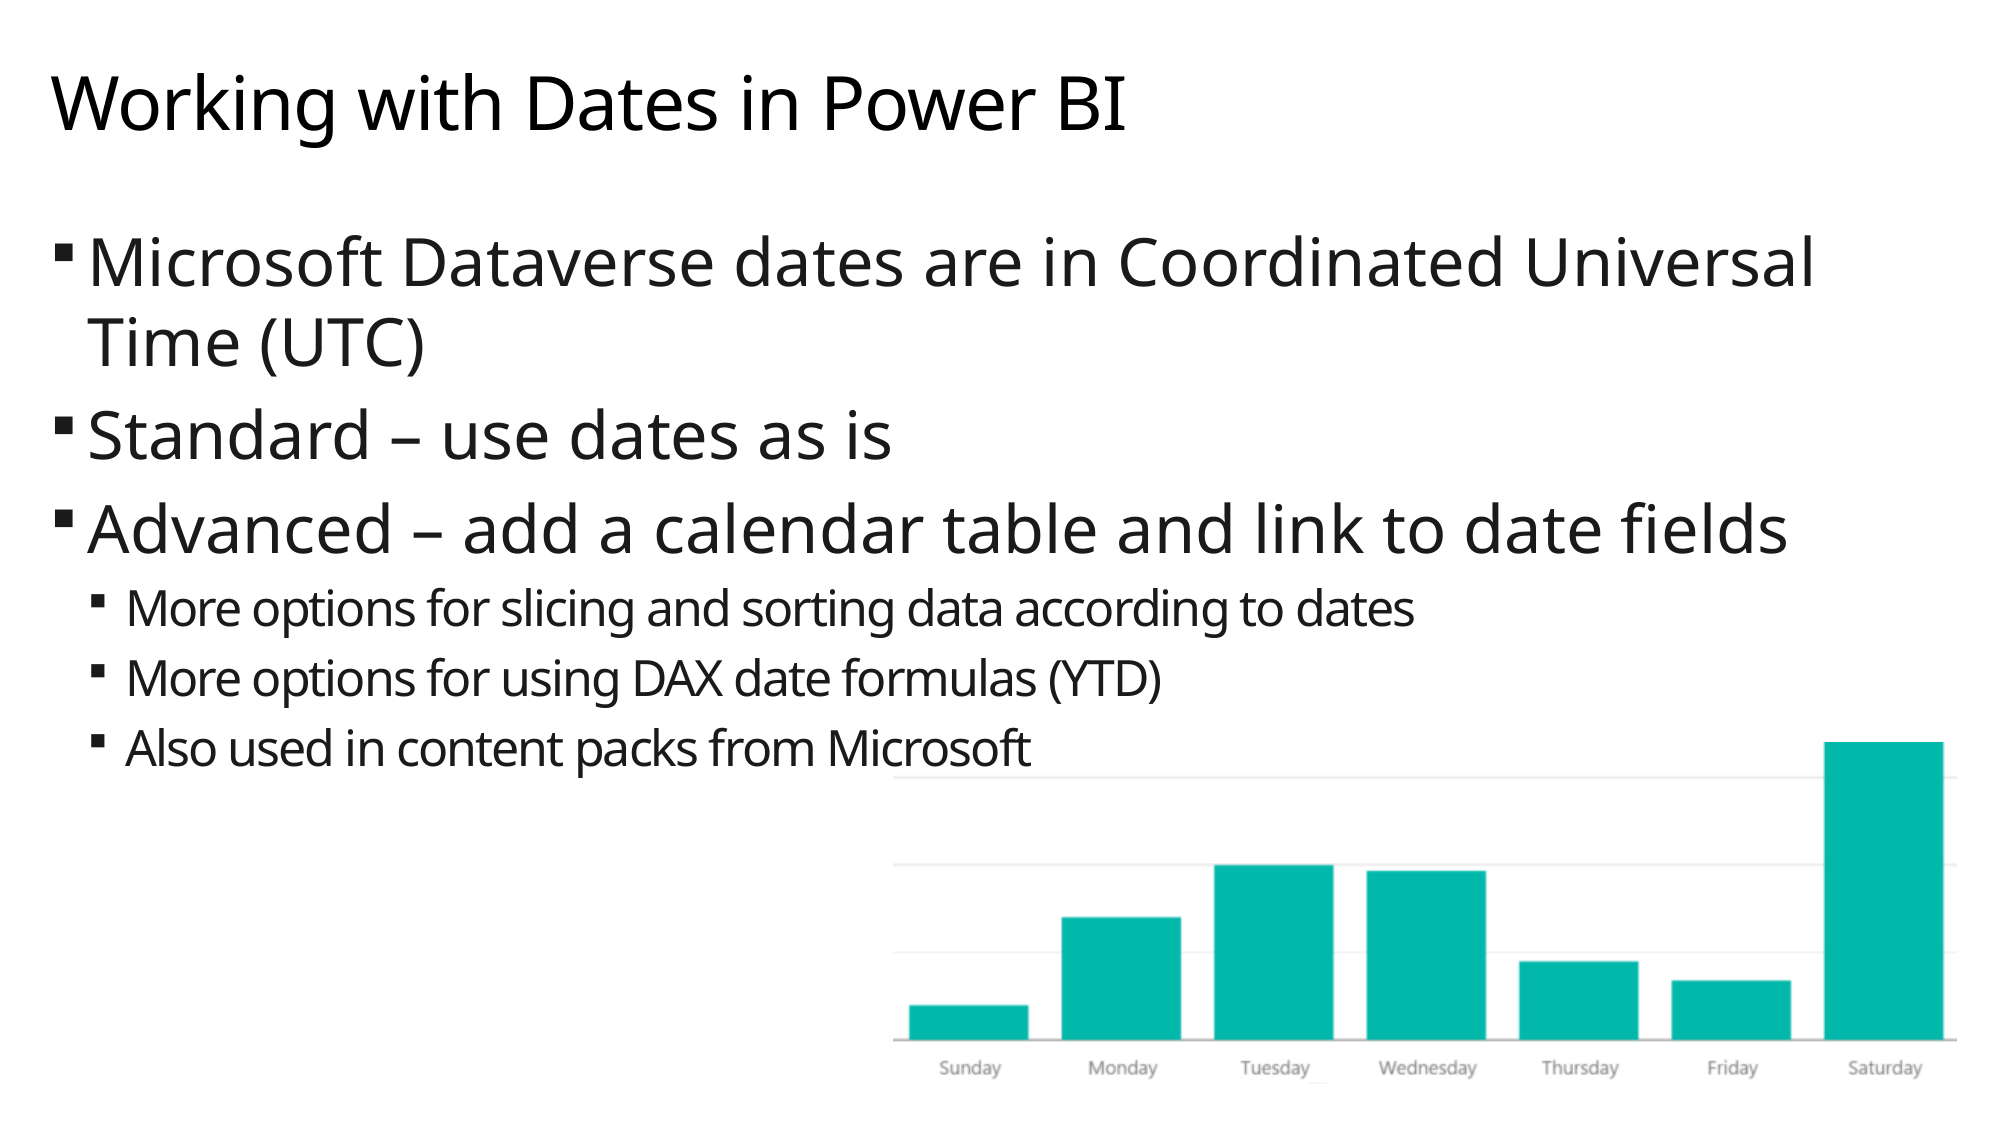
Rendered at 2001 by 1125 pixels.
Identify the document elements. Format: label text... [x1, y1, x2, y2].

list Microsoft Dataverse dates are in Coordinated Universal Time (UTC) Standard – use dates as is Advanced – add a calendar table and link to date fields More options for slicing and sorting data according to dates More options for using DAX date formulas (YTD) Also used in content packs from Microsoft [50, 219, 1950, 964]
title Working with Dates in Power BI [50, 37, 1950, 164]
picture [893, 741, 1957, 1084]
